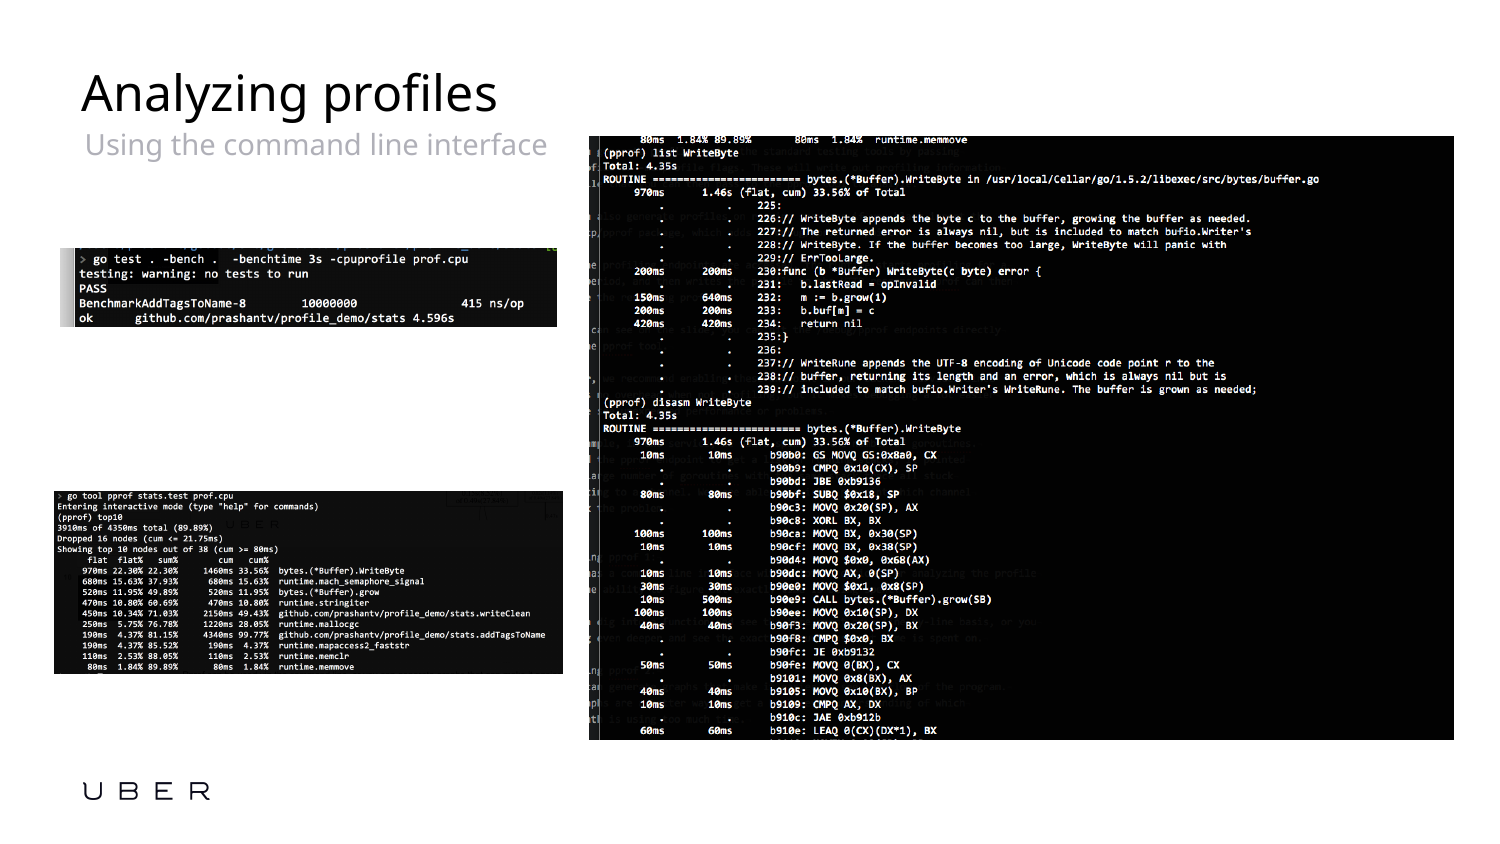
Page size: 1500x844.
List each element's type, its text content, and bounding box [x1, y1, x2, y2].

picture [589, 136, 1454, 740]
picture [54, 491, 563, 675]
title Analyzing profiles [66, 0, 1425, 137]
picture [60, 247, 557, 328]
title Using the command line interface [69, 111, 1425, 191]
picture [83, 782, 210, 800]
